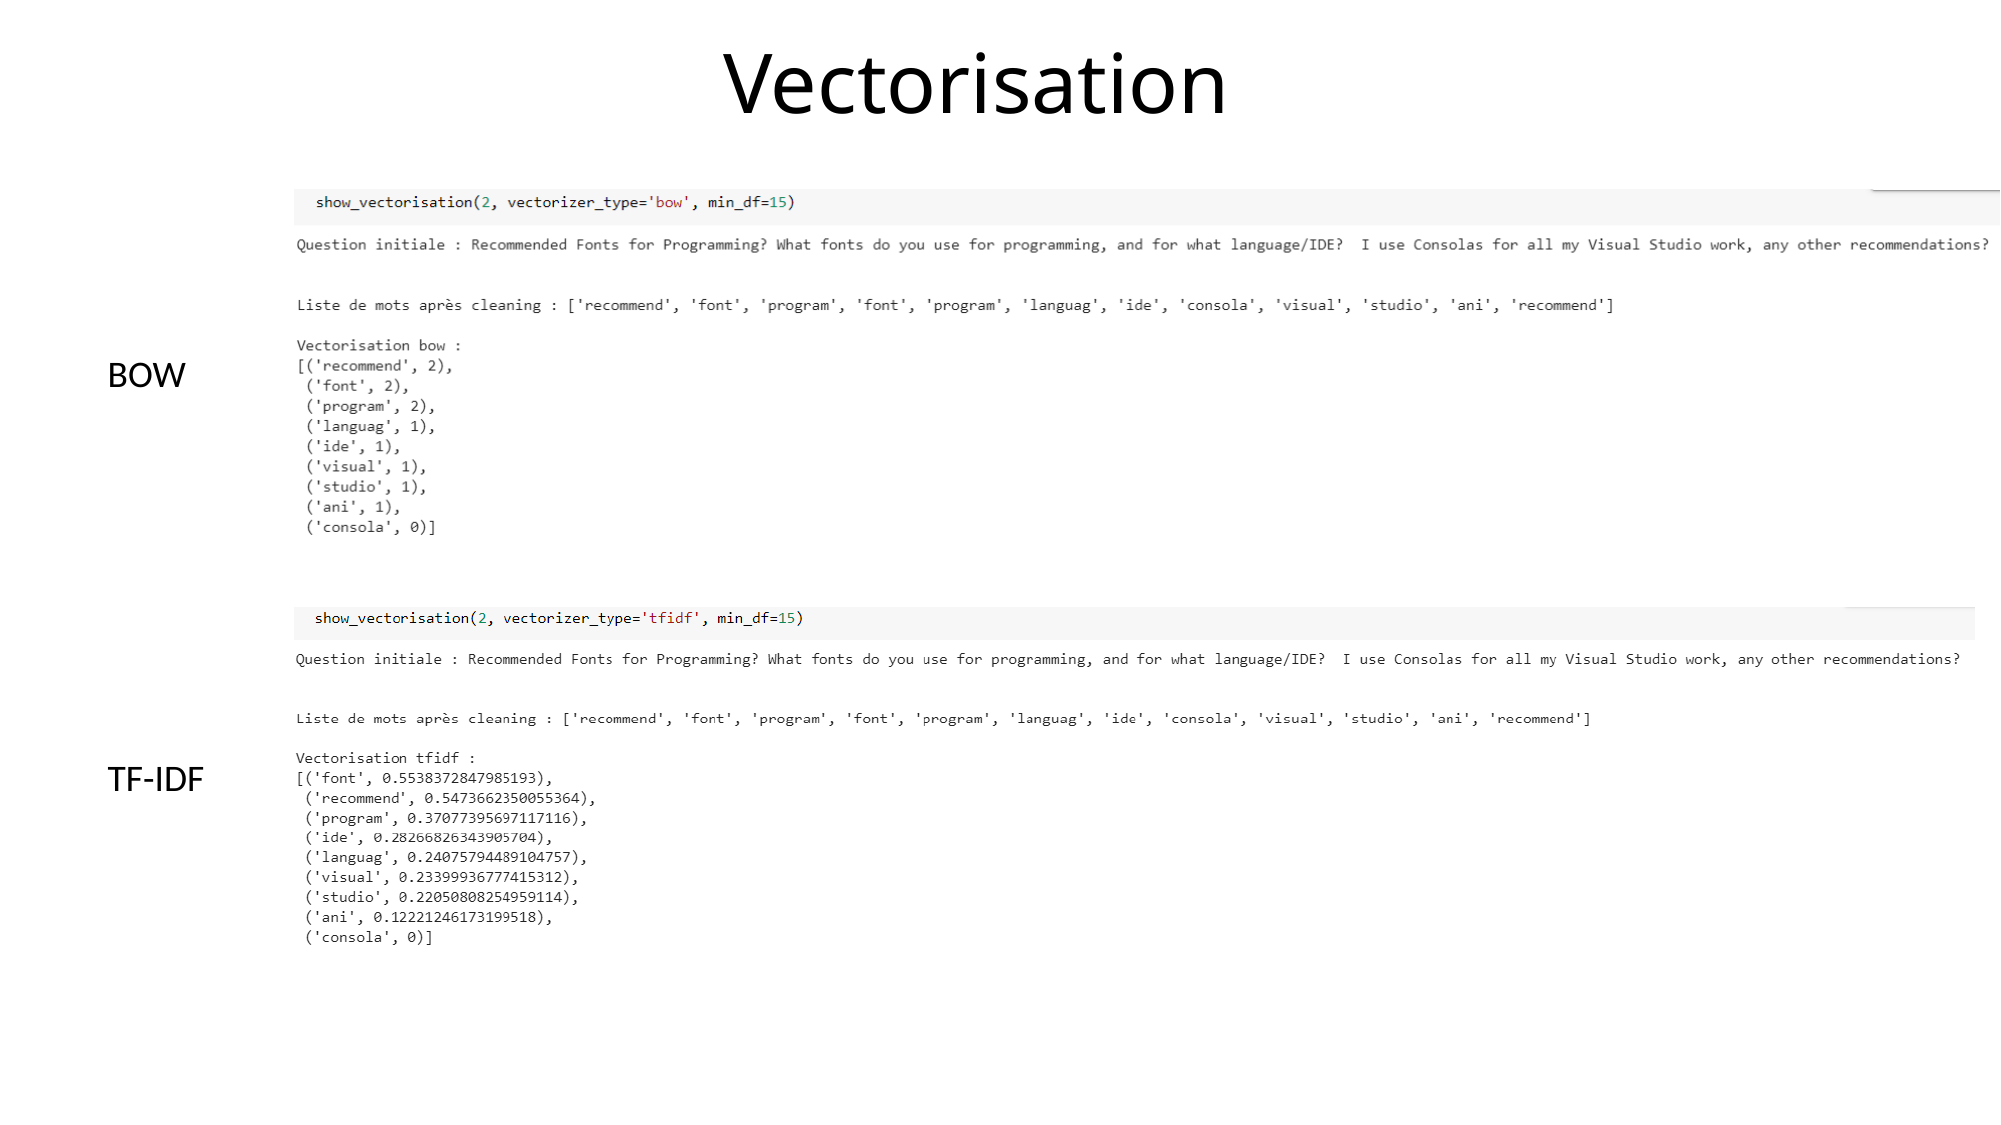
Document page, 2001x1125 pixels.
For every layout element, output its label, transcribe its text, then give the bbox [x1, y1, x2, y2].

text_box TF-IDF [93, 746, 220, 807]
picture [294, 189, 2000, 540]
text_box BOW [92, 342, 201, 403]
title Vectorisation [114, 34, 1840, 139]
picture [294, 607, 1975, 947]
